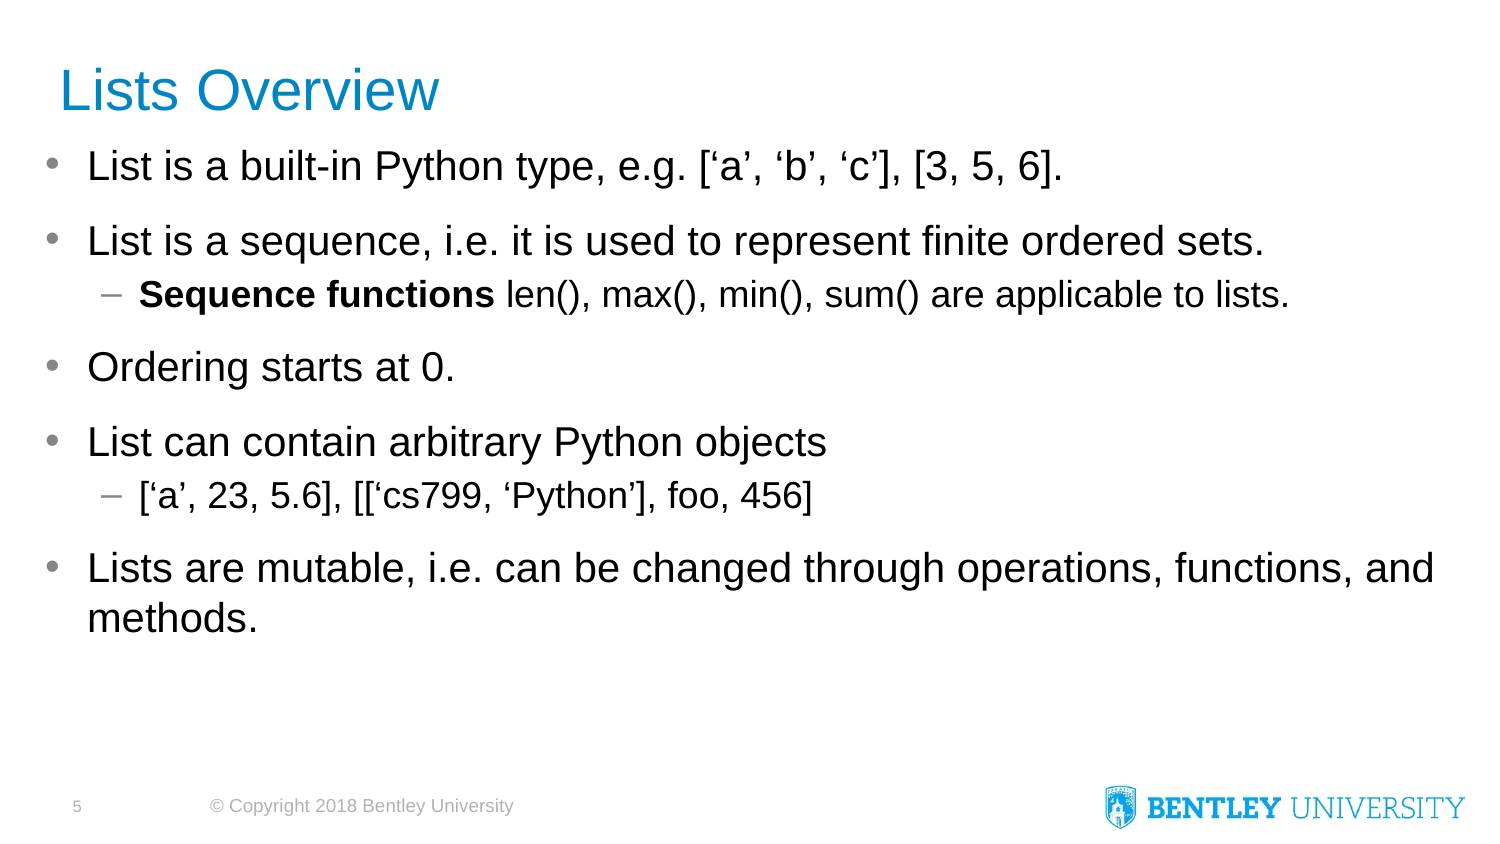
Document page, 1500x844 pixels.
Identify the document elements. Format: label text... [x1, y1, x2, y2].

picture [1104, 784, 1465, 830]
list List is a built-in Python type, e.g. [‘a’, ‘b’, ‘c’], [3, 5, 6]. List is a sequence, i.e. it is used to represent finite ordered sets. Sequence functions len(), max(), min(), sum() are applicable to lists. Ordering starts at 0. List can contain arbitrary Python objects [‘a’, 23, 5.6], [[‘cs799, ‘Python’], foo, 456] Lists are mutable, i.e. can be changed through operations, functions, and methods. [45, 138, 1455, 765]
title Lists Overview [45, 44, 1459, 160]
